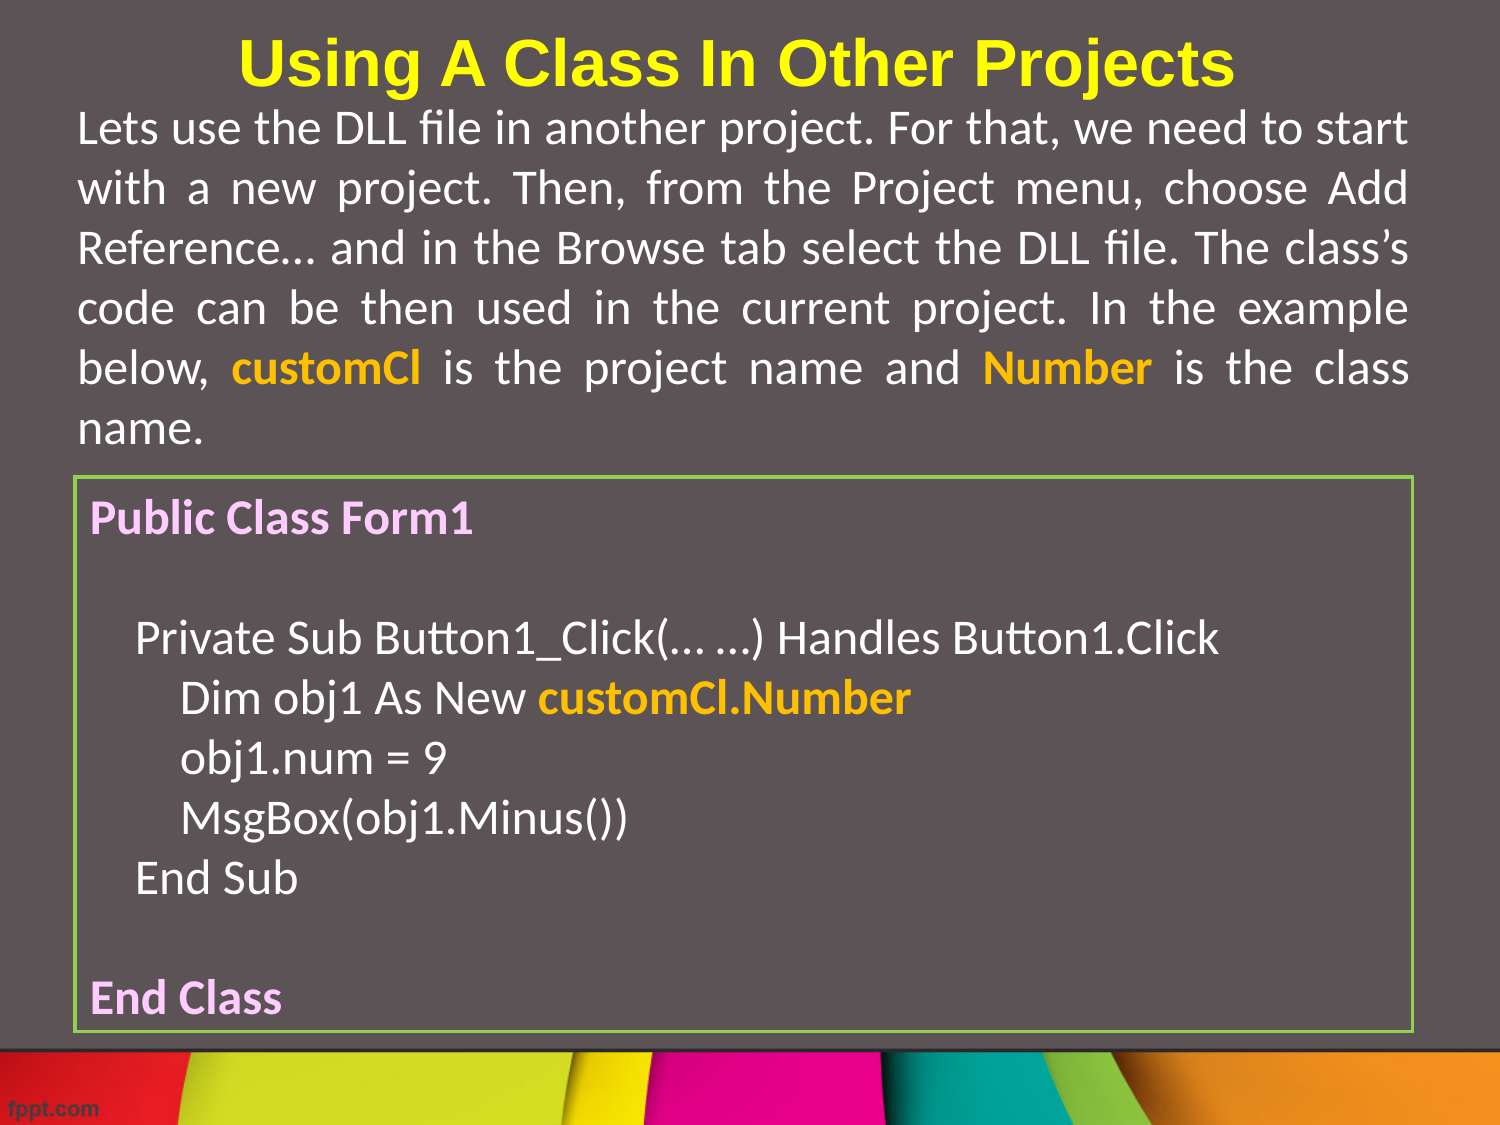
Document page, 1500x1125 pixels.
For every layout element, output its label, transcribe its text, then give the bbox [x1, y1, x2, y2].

text_box Using A Class In Other Projects [112, 12, 1363, 87]
text_box Lets use the DLL file in another project. For that, we need to start with a new project. Then, from the Project menu, choose Add Reference… and in the Browse tab select the DLL file. The class’s code can be then used in the current project. In the example below, customCl is the project name and Number is the class name. [62, 87, 1425, 463]
text_box Public Class Form1 Private Sub Button1_Click(… …) Handles Button1.Click Dim obj1 As New customCl.Number obj1.num = 9 MsgBox(obj1.Minus()) End Sub End Class [74, 477, 1413, 1032]
picture [0, 0, 1500, 1125]
